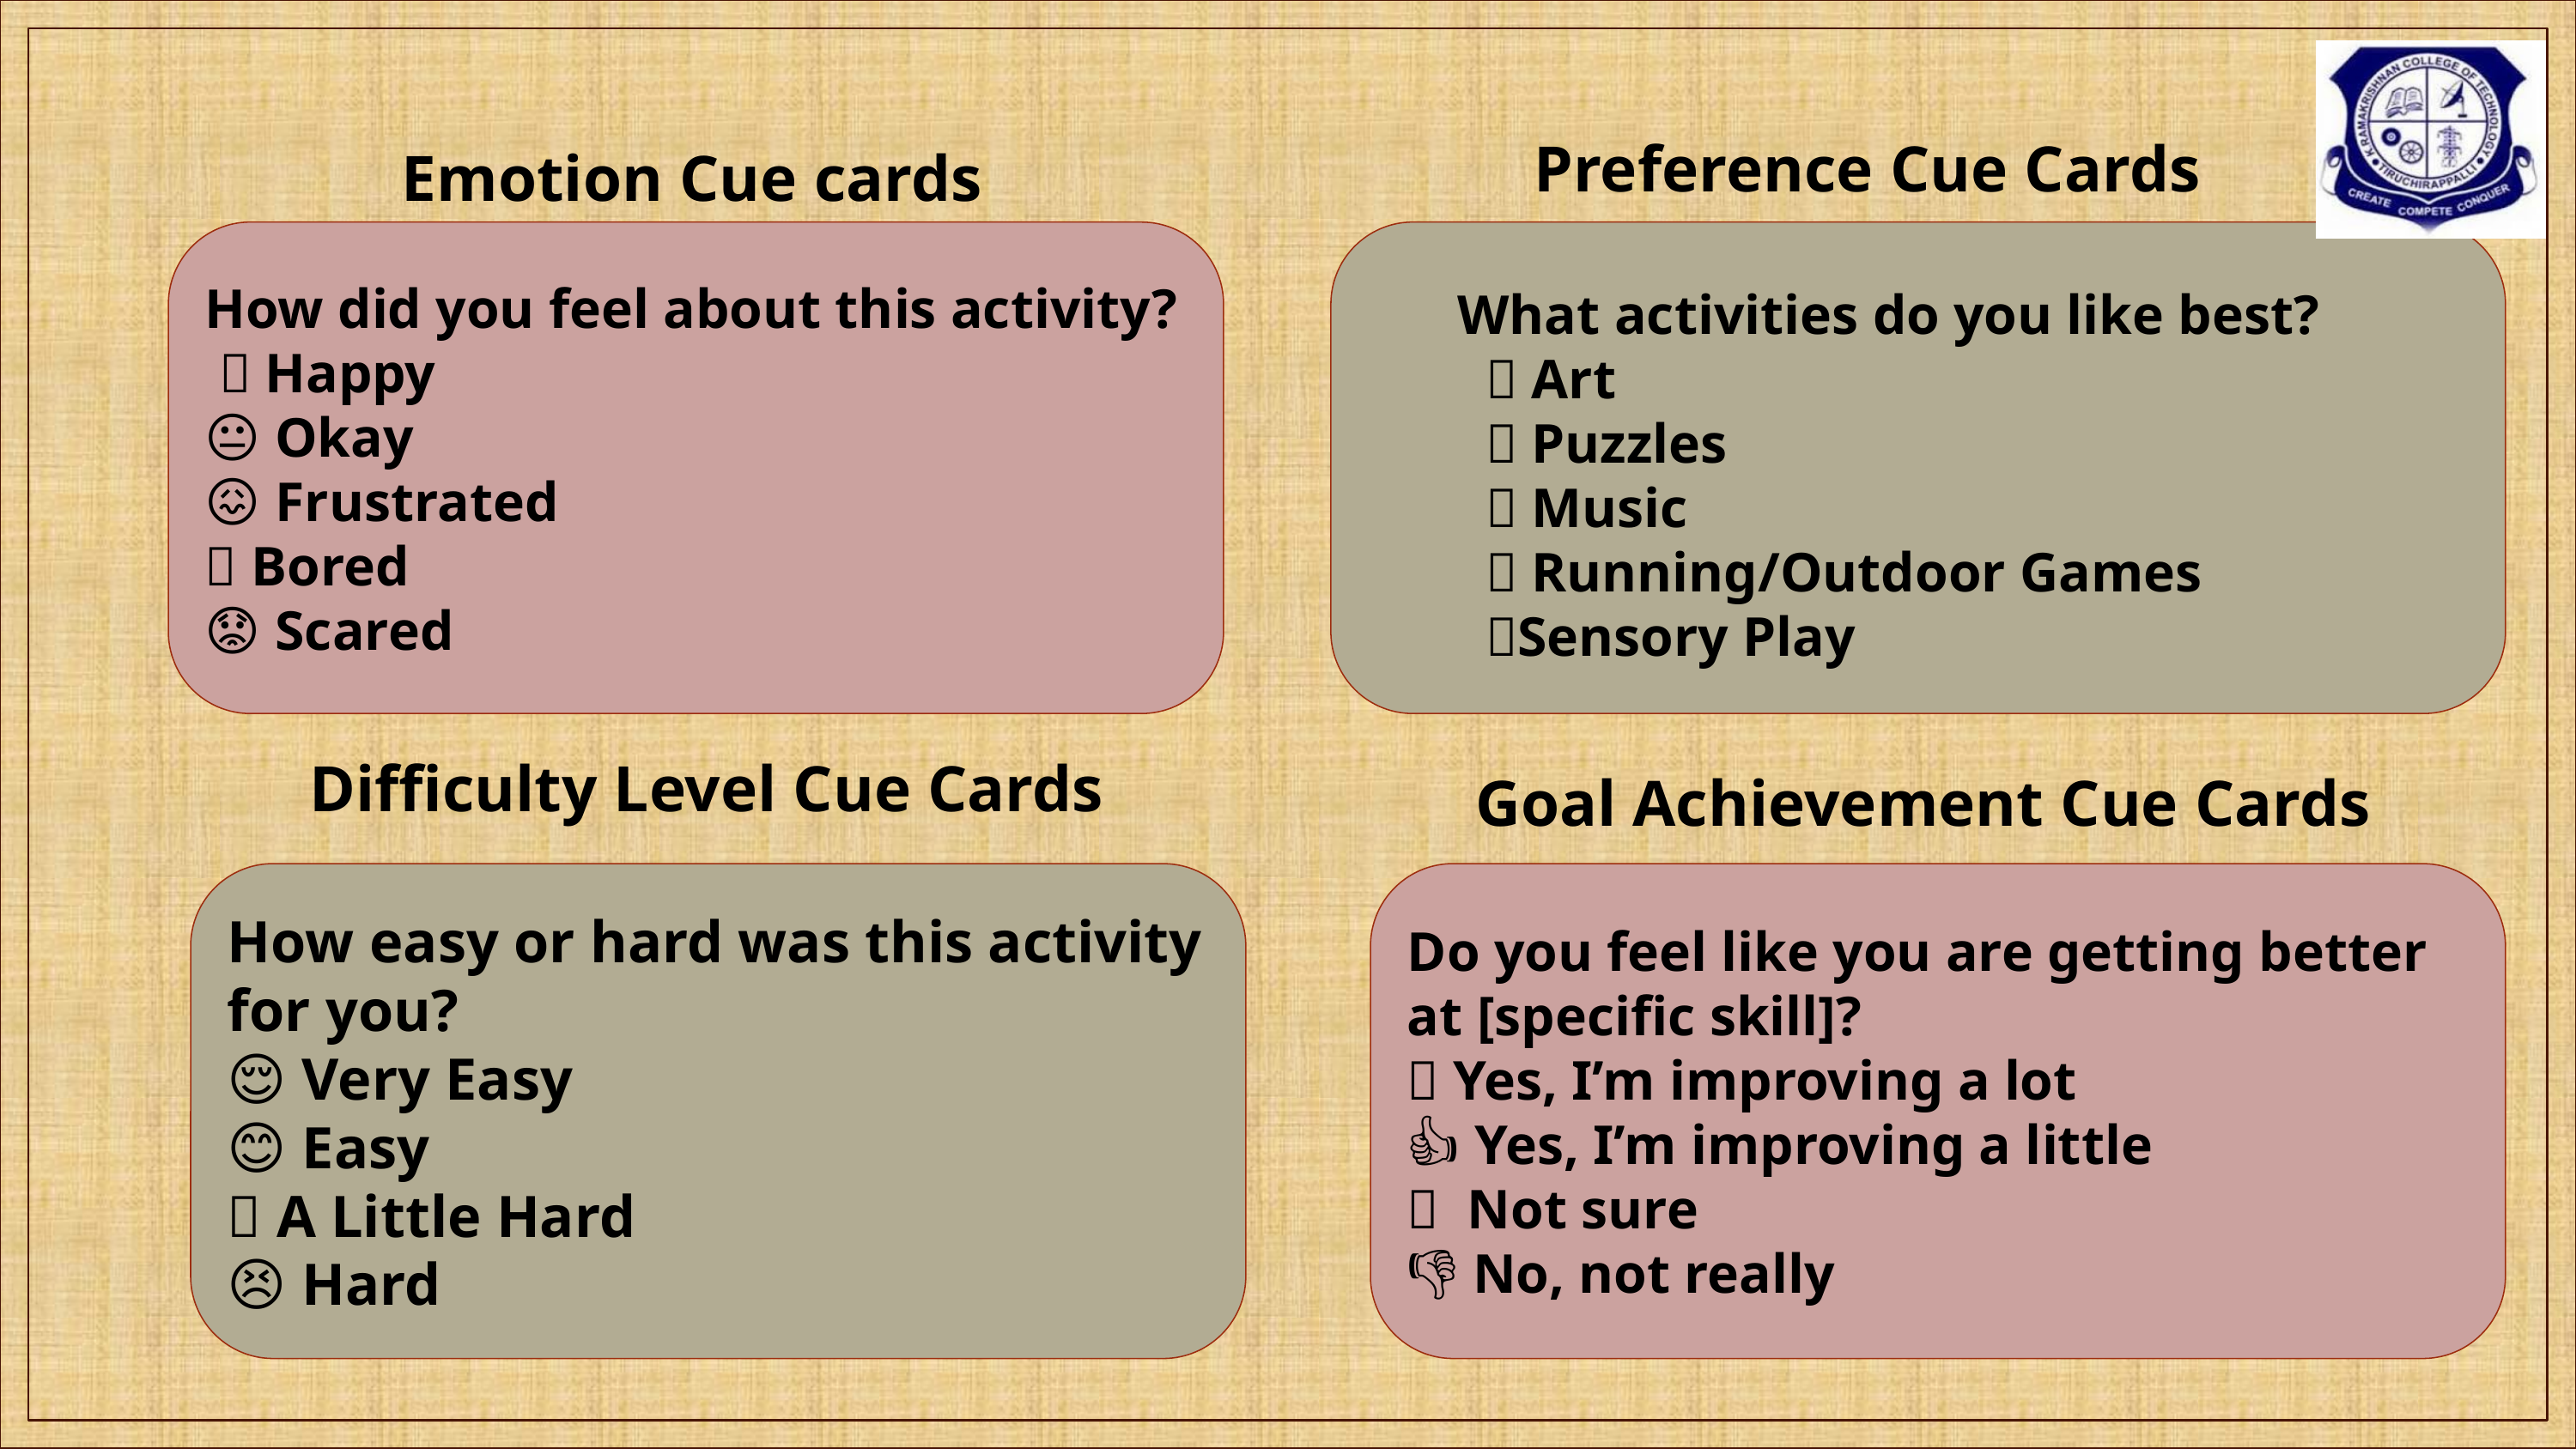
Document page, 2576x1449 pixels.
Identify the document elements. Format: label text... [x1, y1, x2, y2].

text_box Do you feel like you are getting better at [specific skill]? 🌟 Yes, I’m improving a lot 👍 Yes, I’m improving a little 🤷 Not sure 👎 No, not really [1370, 863, 2506, 1360]
text_box Emotion Cue cards [388, 131, 1245, 295]
picture [29, 29, 2546, 1419]
text_box How did you feel about this activity? 🥳 Happy 😐 Okay 😖 Frustrated 💤 Bored 😟 Scared [167, 221, 1224, 714]
text_box What activities do you like best? 🎨 Art 🧩 Puzzles 🎶 Music 🏃 Running/Outdoor Games 🤹Sensory Play [1444, 274, 2546, 673]
text_box Goal Achievement Cue Cards [1462, 757, 2385, 846]
text_box Difficulty Level Cue Cards [296, 743, 1117, 831]
text_box [1330, 221, 2501, 714]
text_box How easy or hard was this activity for you? 😌 Very Easy 😊 Easy 😬 A Little Hard 😣 Hard [190, 863, 1247, 1360]
text_box [0, 0, 2576, 1449]
text_box Preference Cue Cards [1521, 123, 2214, 211]
